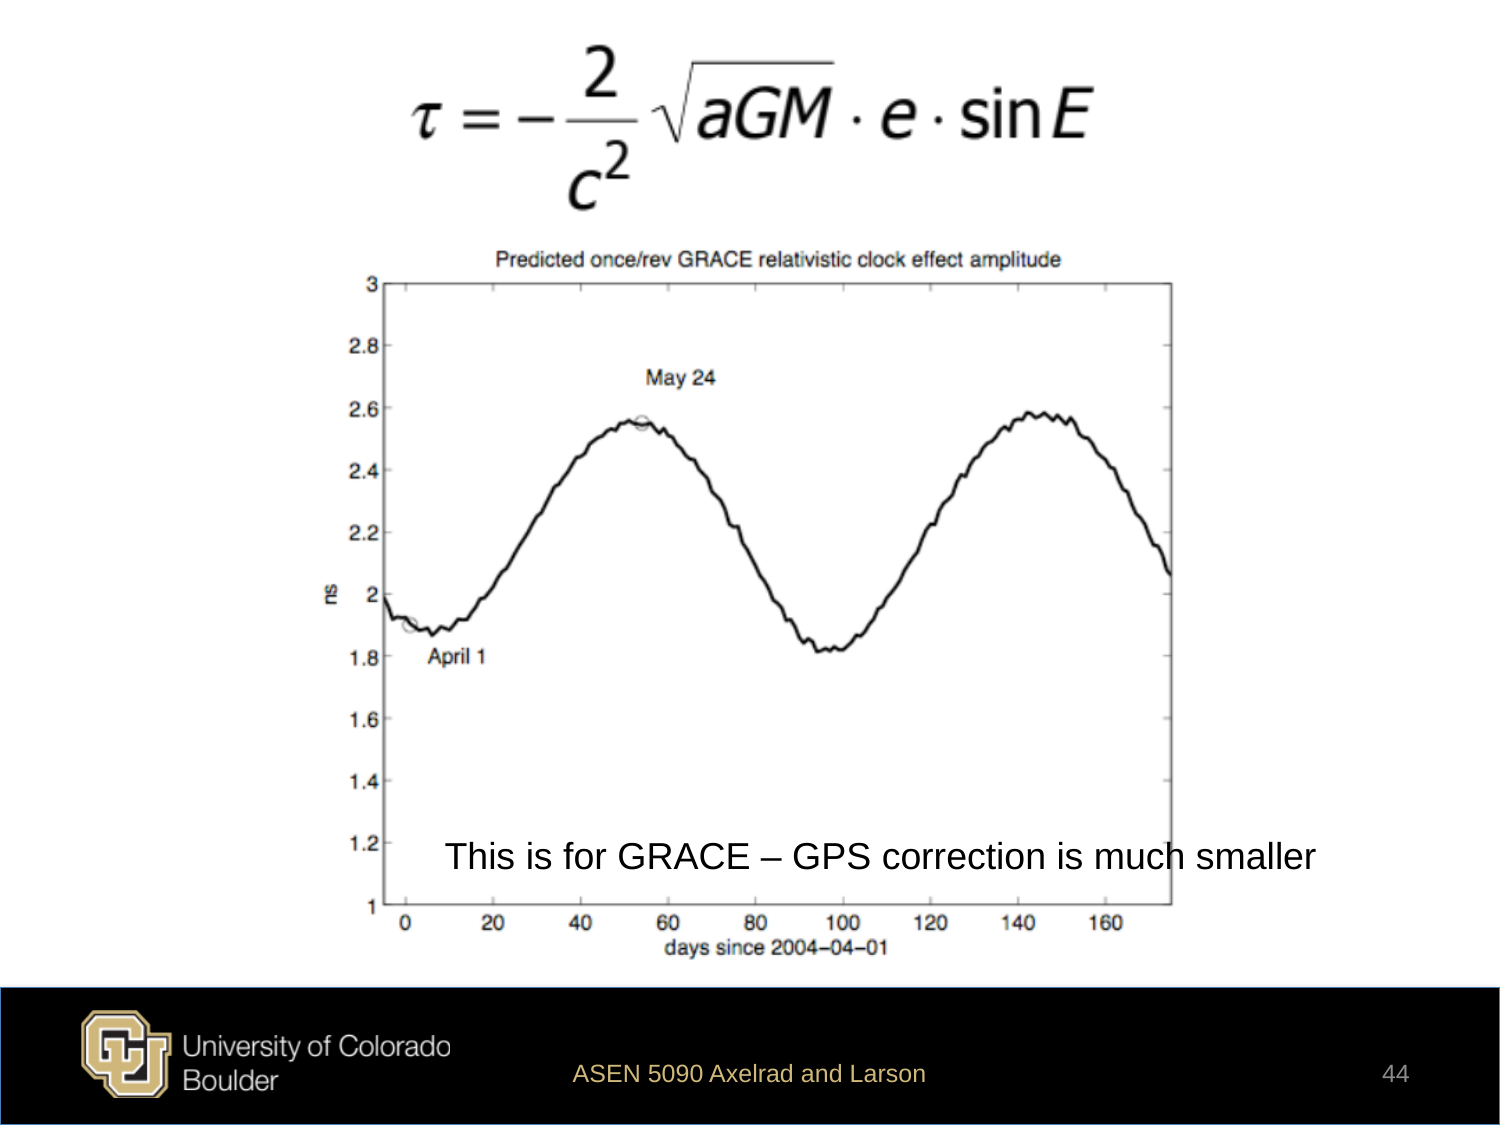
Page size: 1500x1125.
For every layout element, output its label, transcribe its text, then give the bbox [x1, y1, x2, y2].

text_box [312, 237, 1176, 960]
footer ASEN 5090 Axelrad and Larson [512, 1042, 988, 1103]
text_box This is for GRACE – GPS correction is much smaller [1179, 824, 1332, 885]
slide_number 44 [1074, 1042, 1425, 1103]
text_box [404, 24, 1095, 213]
